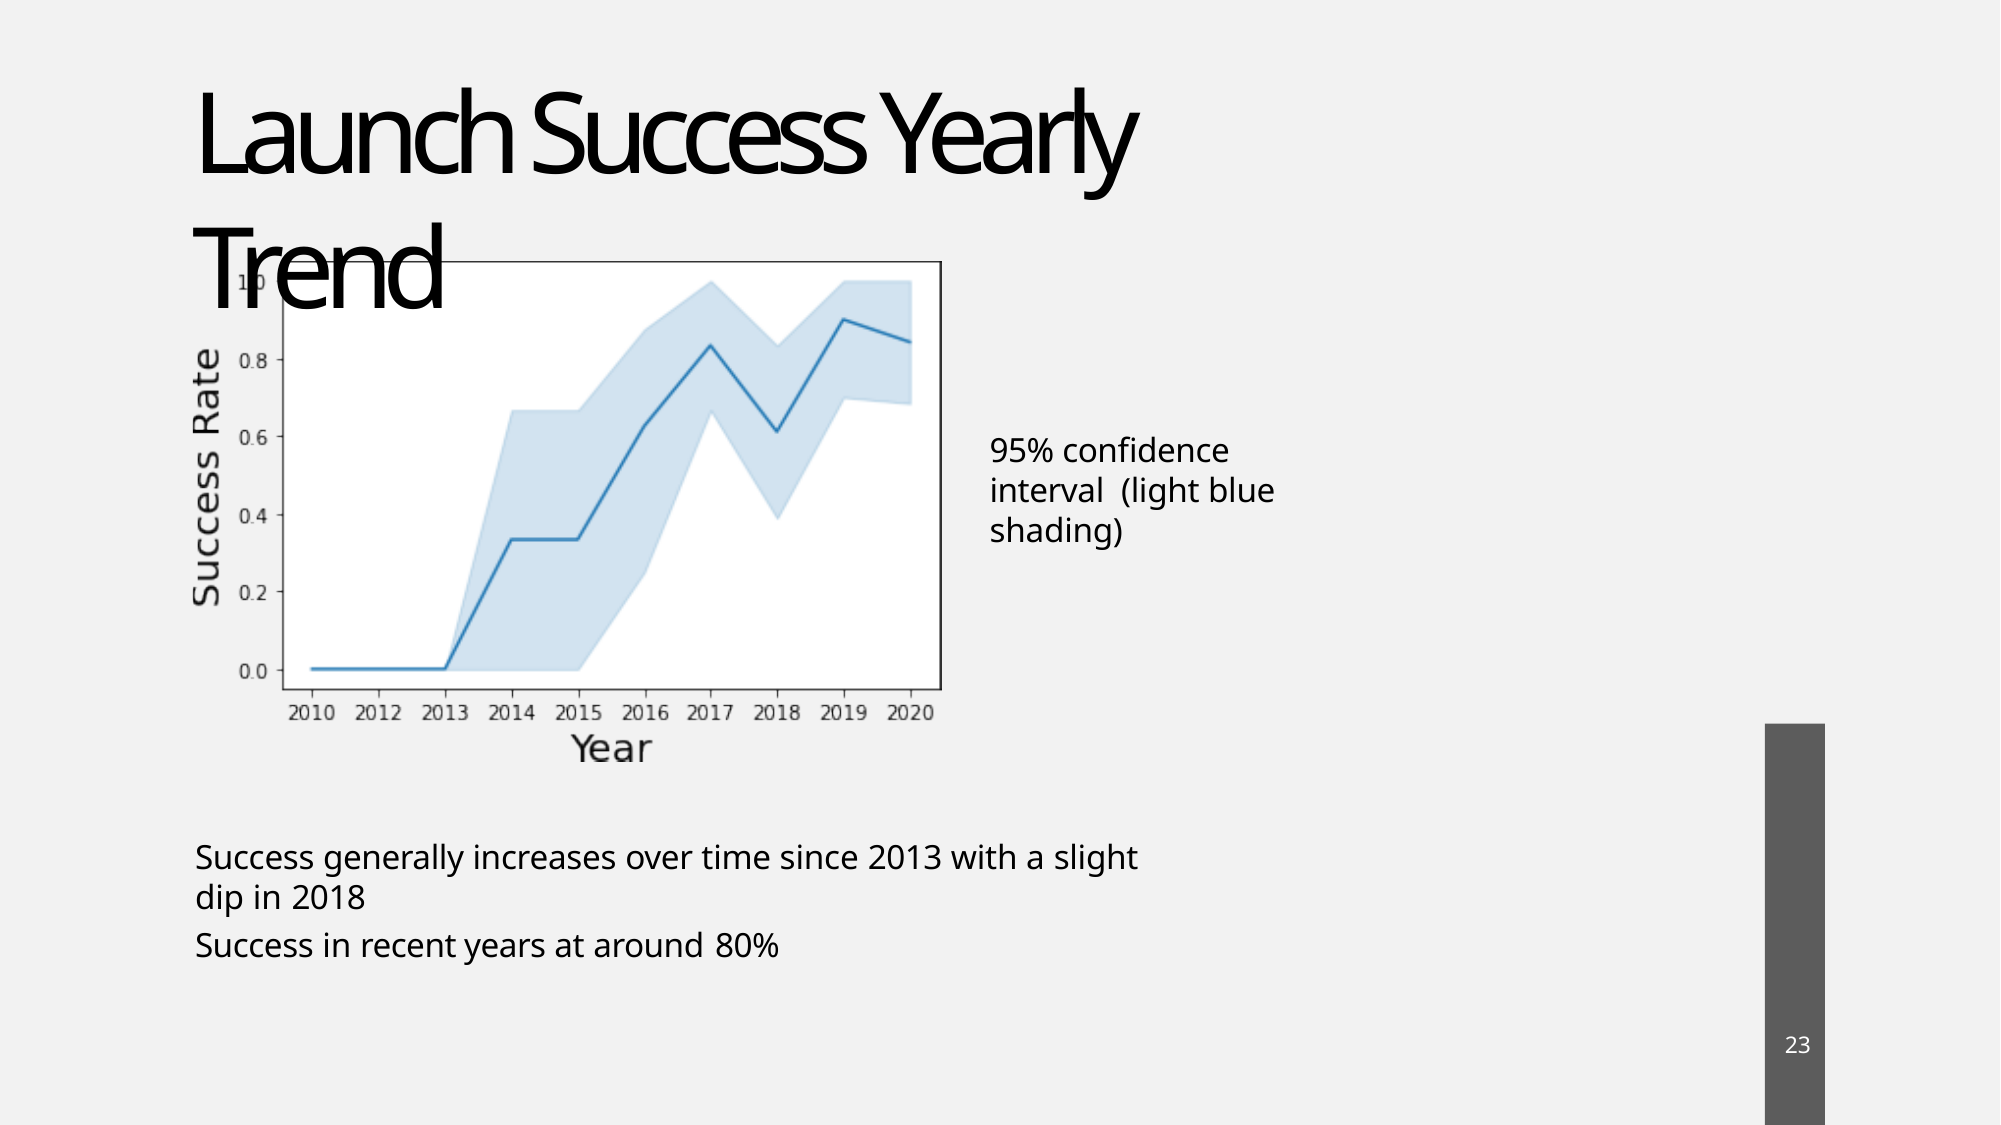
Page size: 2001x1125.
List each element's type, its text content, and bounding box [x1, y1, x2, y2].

text_box [192, 332, 942, 762]
text_box Success generally increases over time since 2013 with a slight dip in 2018 Success in recent years at around 80% [192, 825, 1174, 965]
text_box Launch Success Yearly Trend [192, 0, 1250, 332]
text_box 95% confidence interval (light blue shading) [987, 427, 1312, 550]
slide_number 23 [1764, 723, 1825, 1125]
